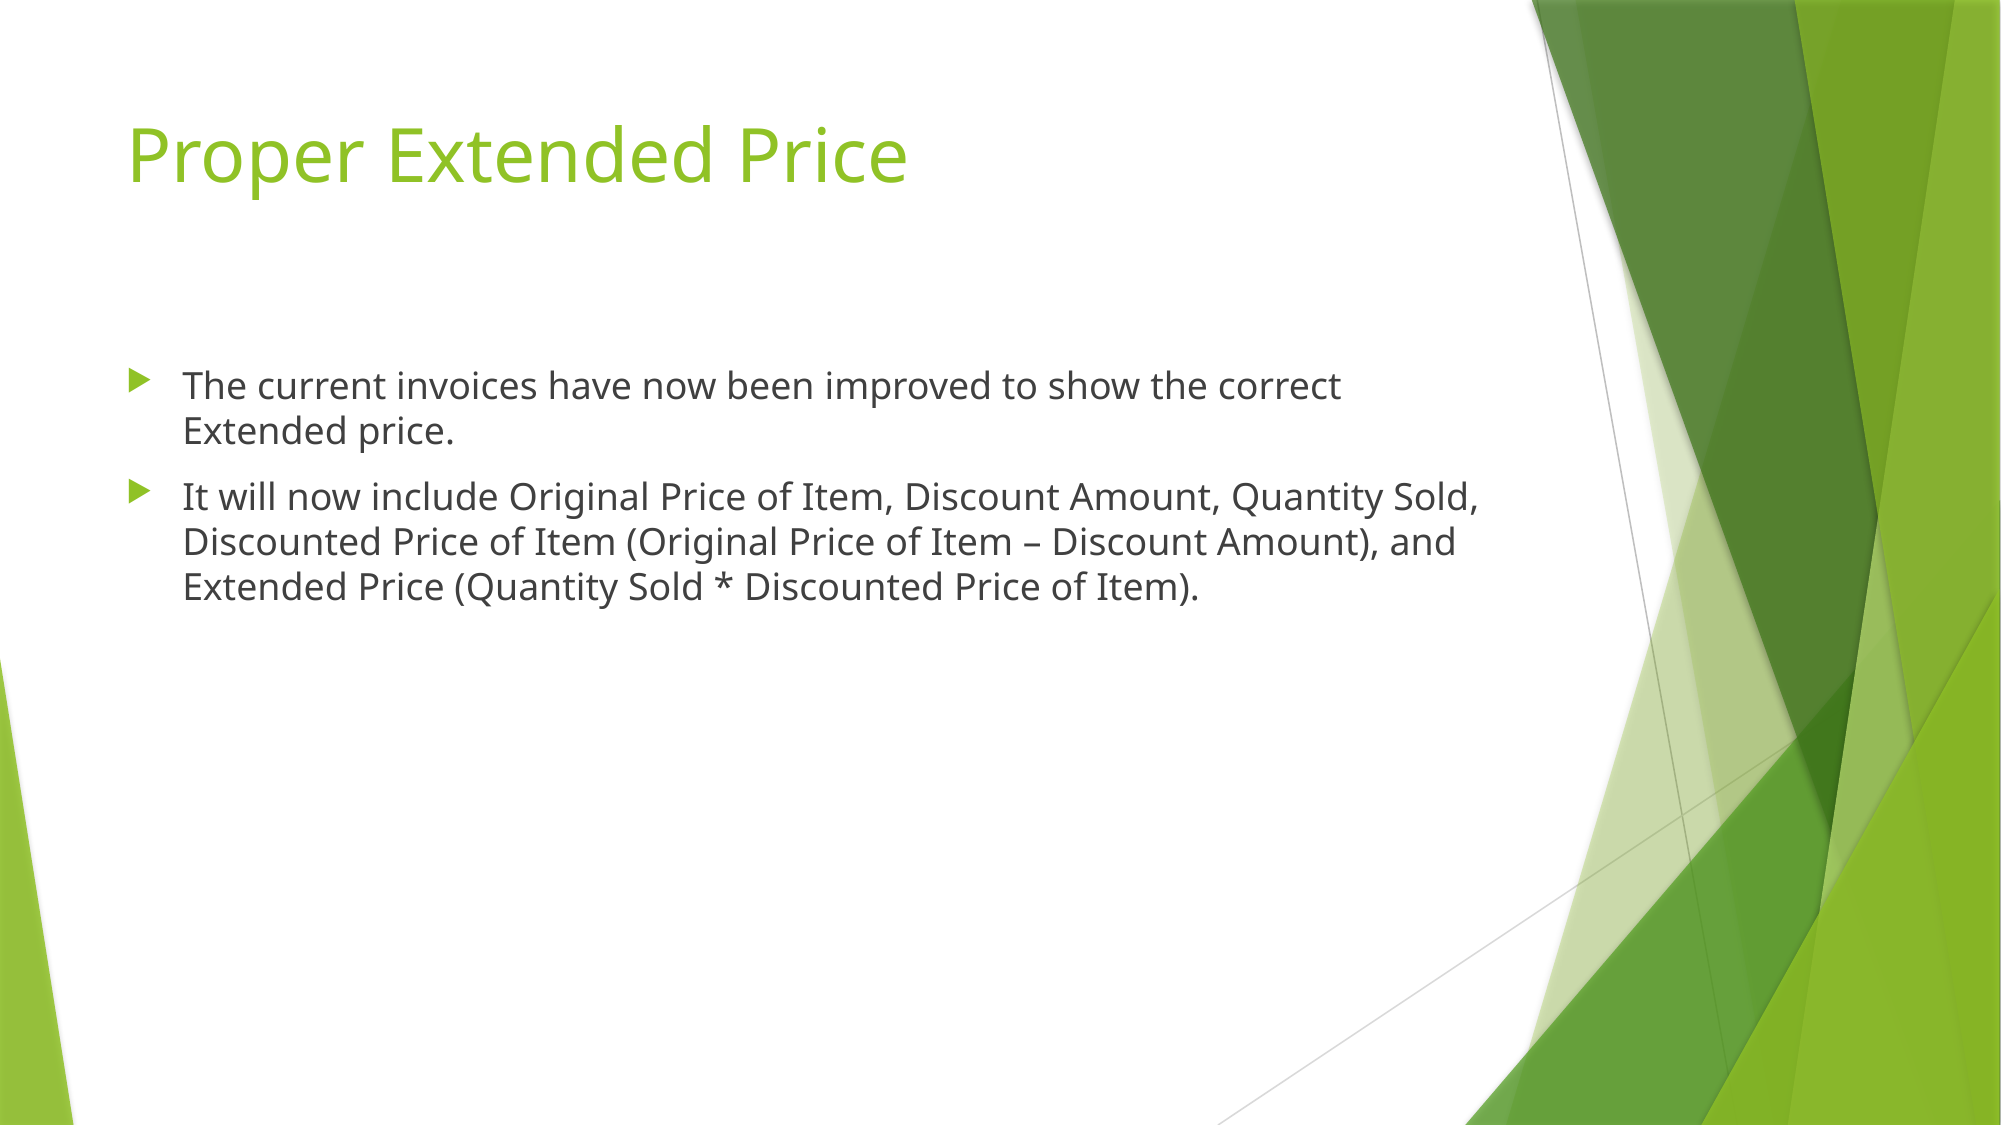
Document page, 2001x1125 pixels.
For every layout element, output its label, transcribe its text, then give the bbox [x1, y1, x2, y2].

title Proper Extended Price [111, 99, 1522, 317]
list The current invoices have now been improved to show the correct Extended price. It will now include Original Price of Item, Discount Amount, Quantity Sold, Discounted Price of Item (Original Price of Item – Discount Amount), and Extended Price (Quantity Sold * Discounted Price of Item). [111, 354, 1522, 992]
